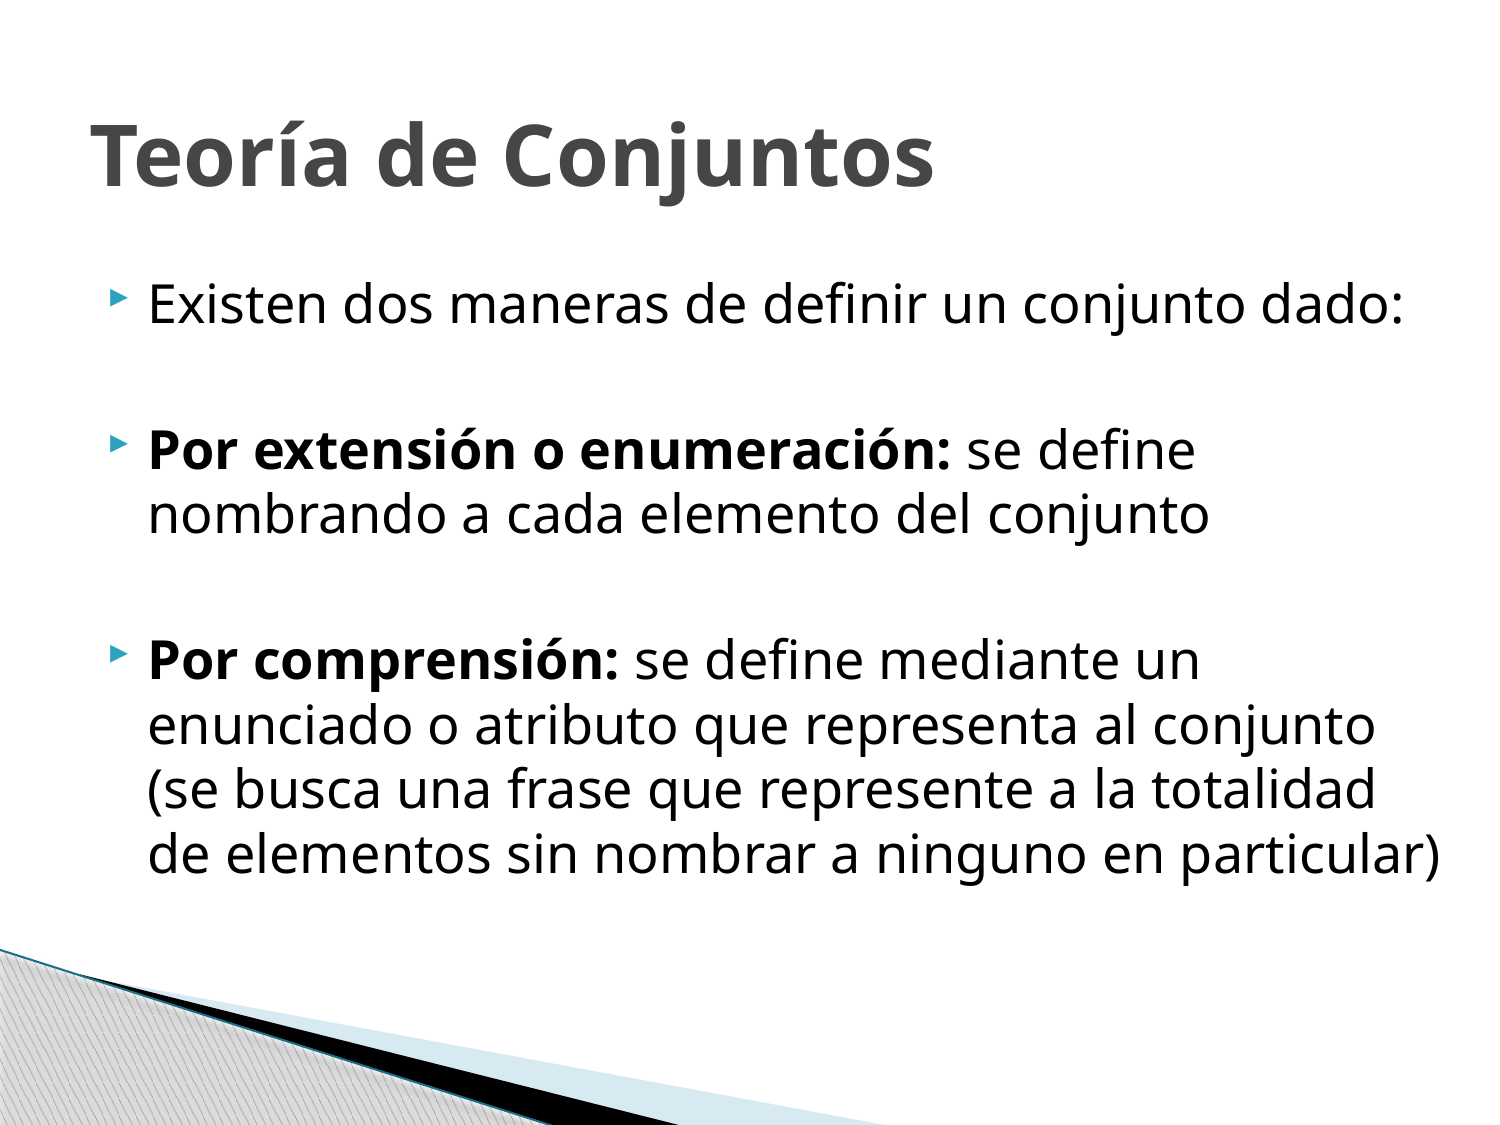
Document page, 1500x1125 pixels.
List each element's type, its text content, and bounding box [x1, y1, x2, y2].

title Teoría de Conjuntos [75, 42, 1425, 263]
list Existen dos maneras de definir un conjunto dado: Por extensión o enumeración: se define nombrando a cada elemento del conjunto Por comprensión: se define mediante un enunciado o atributo que representa al conjunto (se busca una frase que represente a la totalidad de elementos sin nombrar a ninguno en particular) [75, 262, 1459, 1005]
